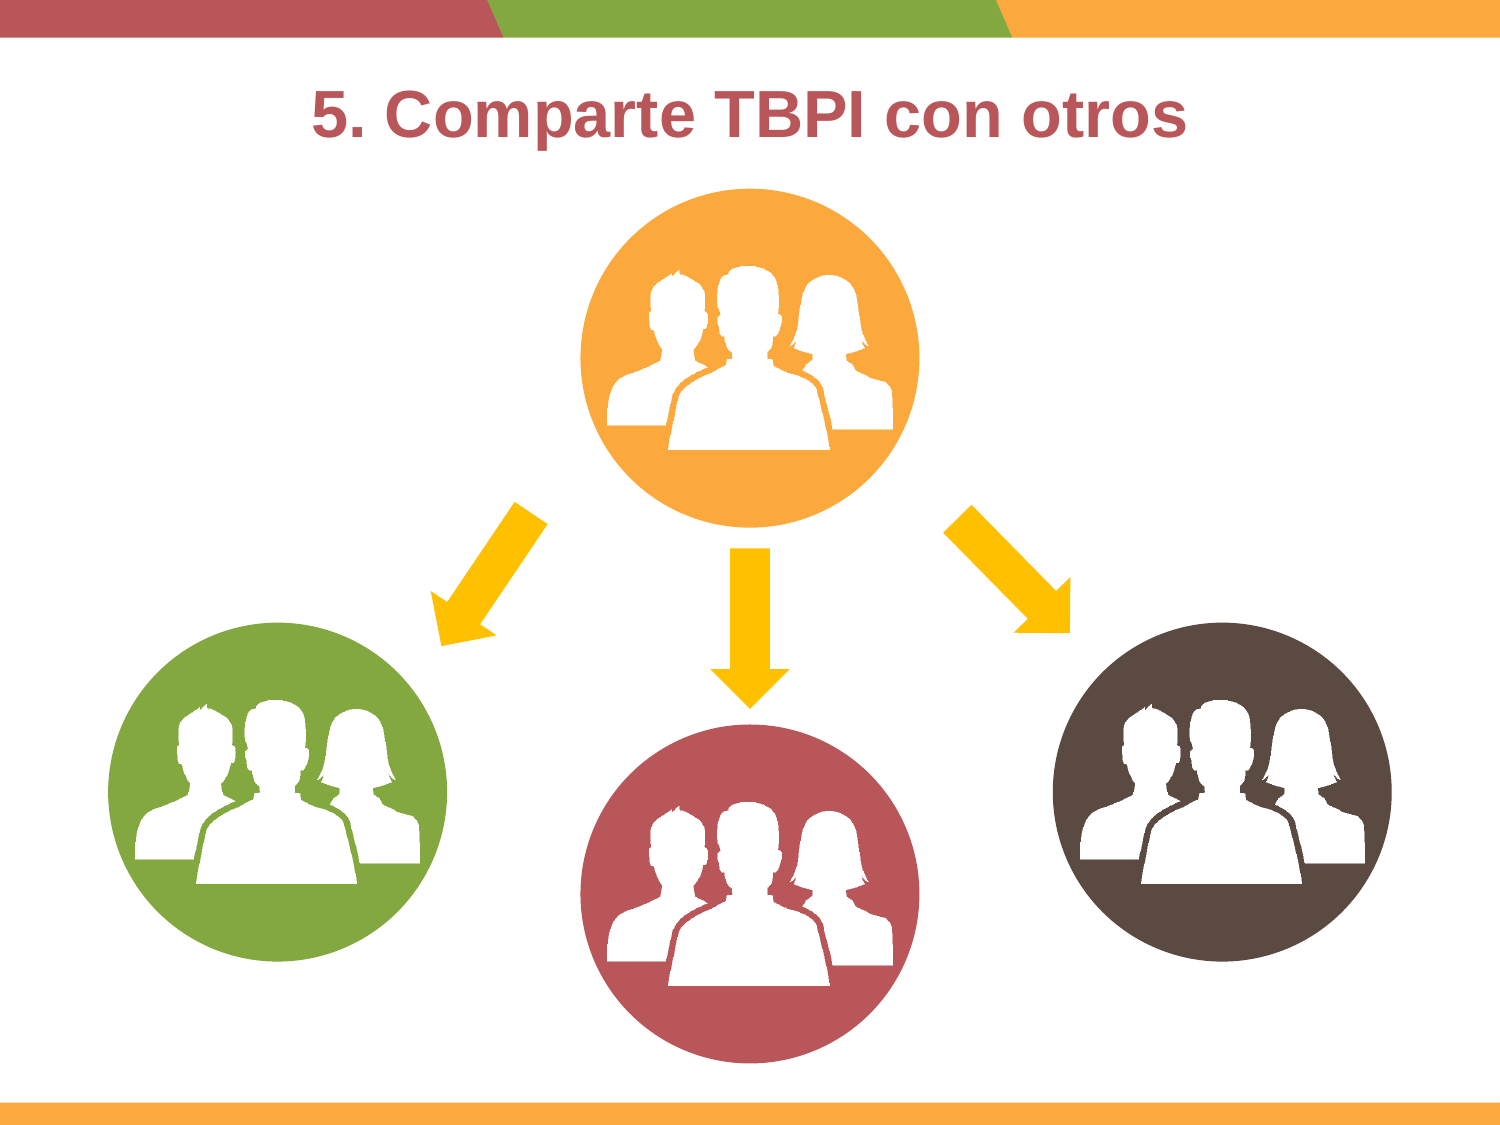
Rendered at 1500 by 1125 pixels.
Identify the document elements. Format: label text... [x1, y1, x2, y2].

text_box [580, 188, 920, 528]
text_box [108, 622, 448, 962]
text_box [943, 504, 1071, 634]
text_box [710, 548, 790, 709]
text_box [580, 724, 920, 1064]
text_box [1052, 622, 1392, 962]
title 5. Comparte TBPI con otros [103, 63, 1397, 281]
text_box [430, 501, 548, 645]
